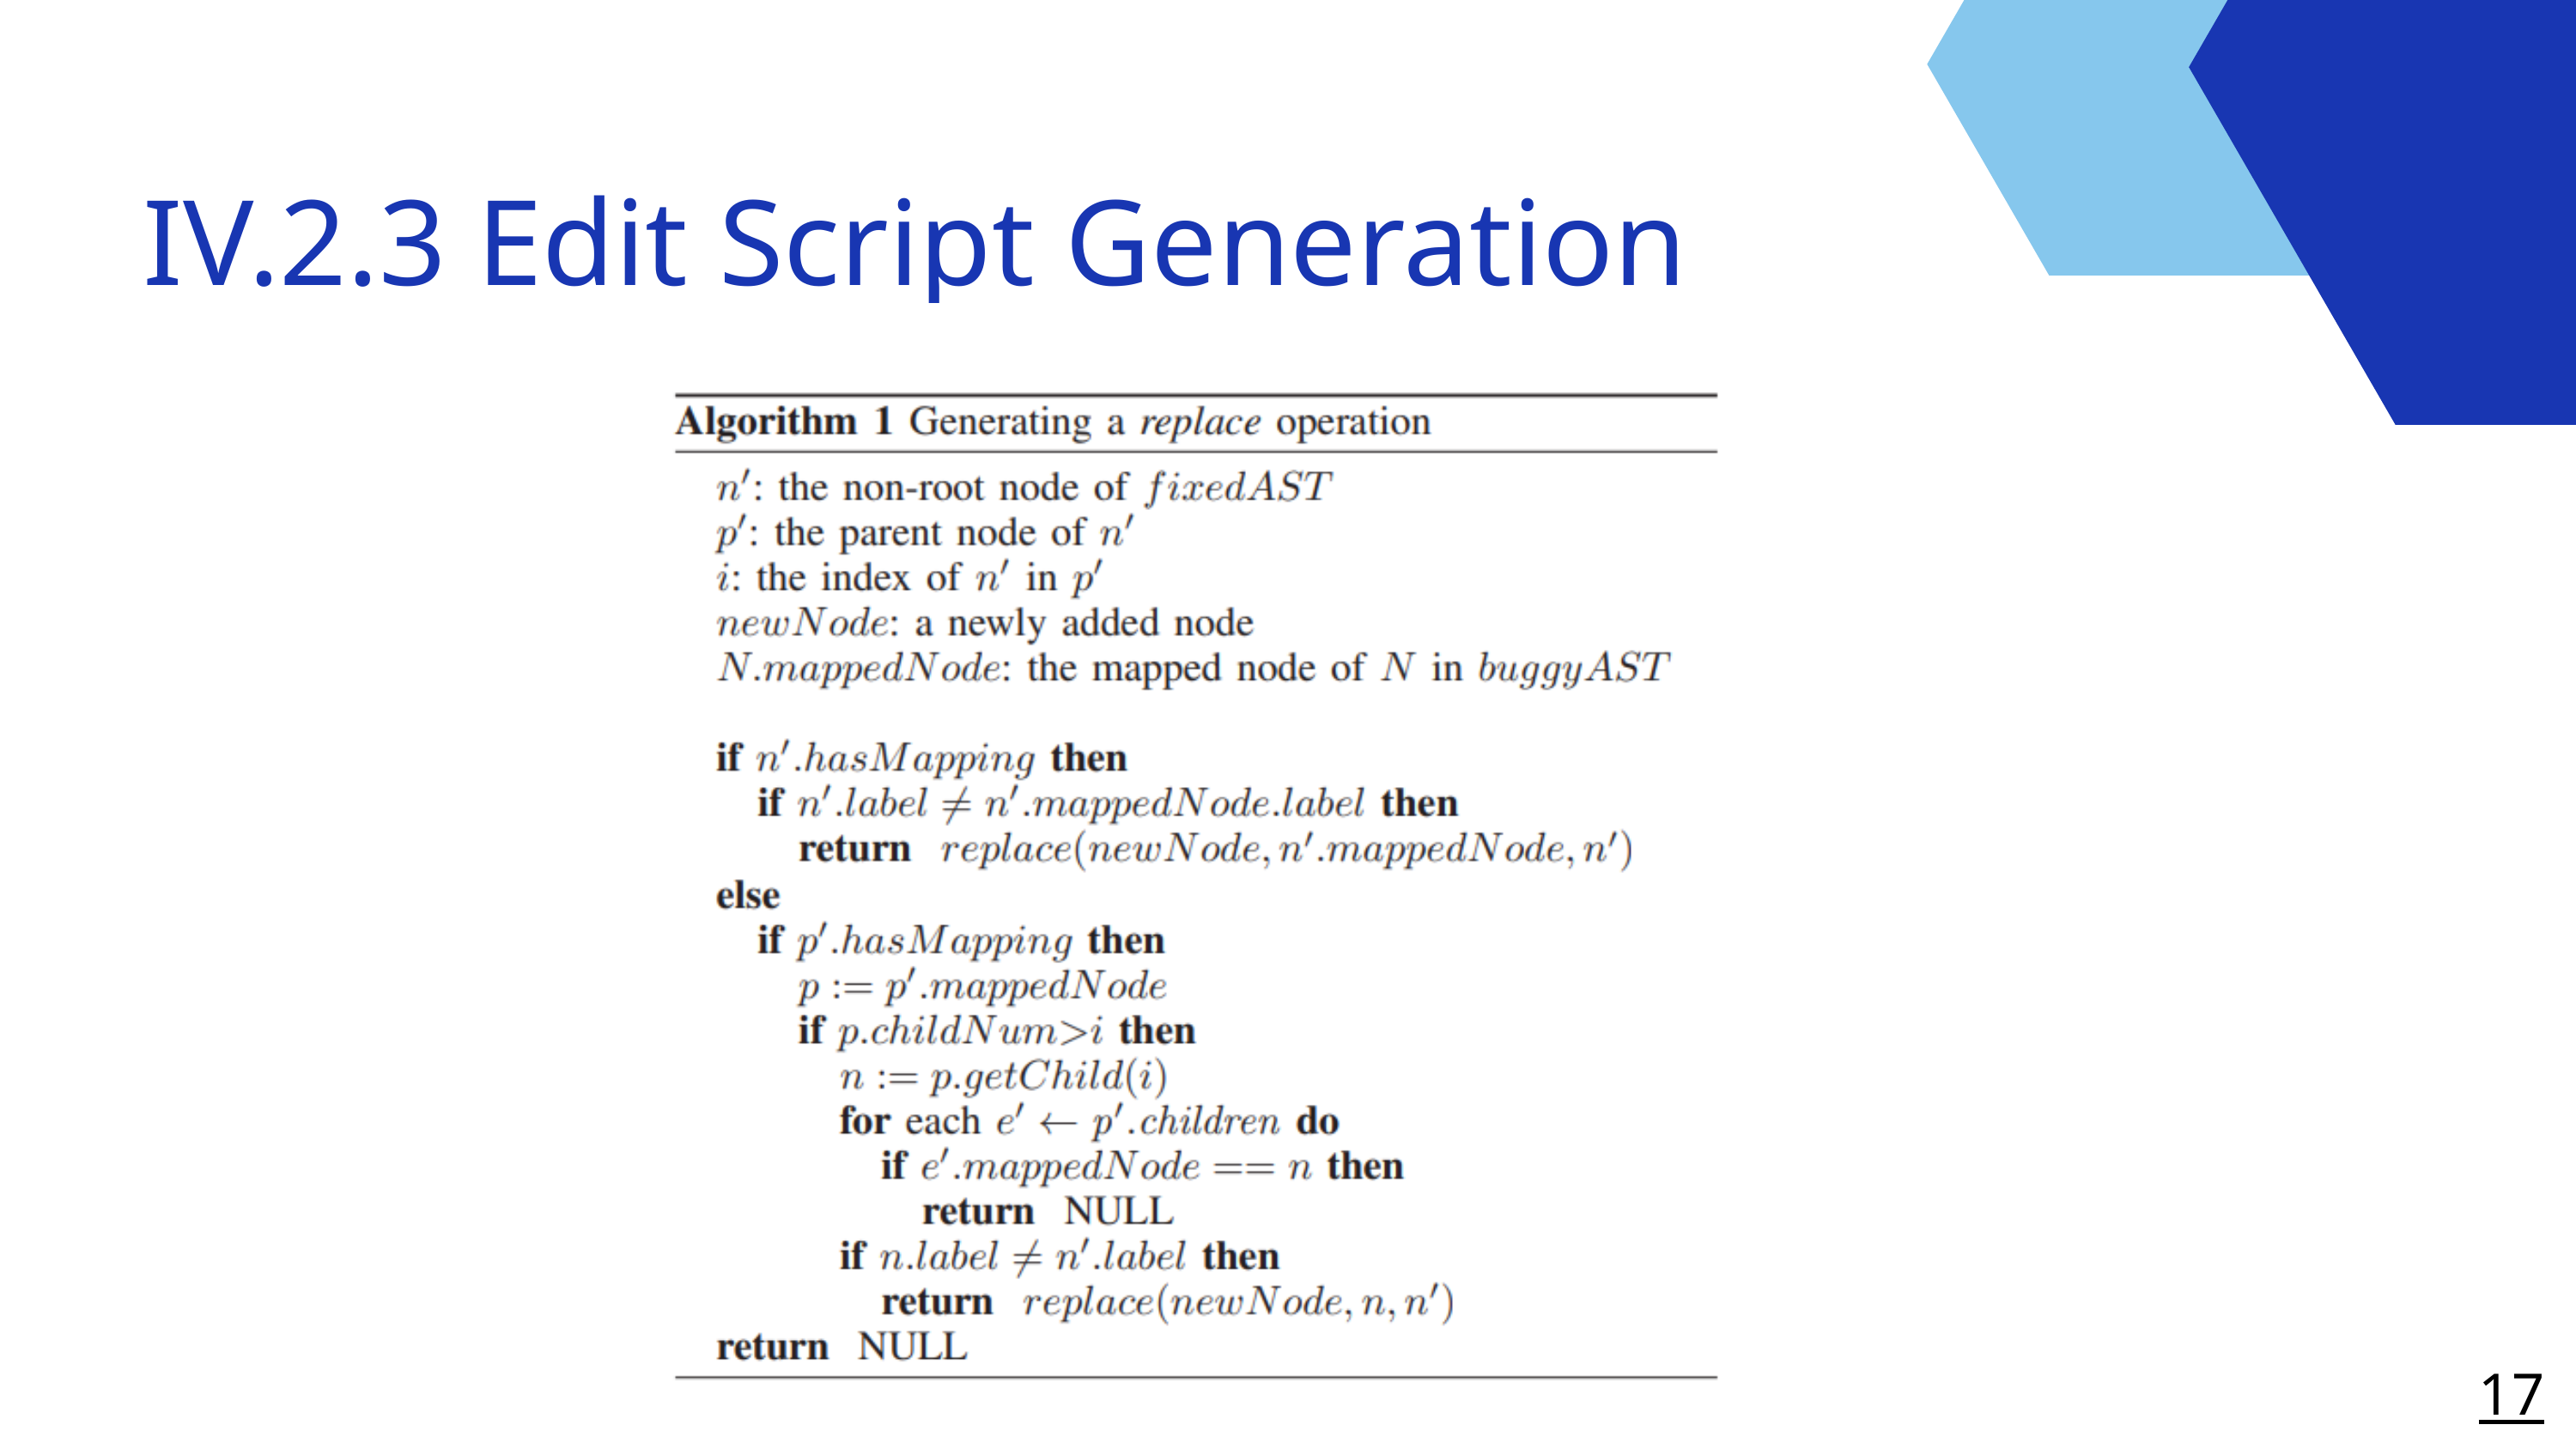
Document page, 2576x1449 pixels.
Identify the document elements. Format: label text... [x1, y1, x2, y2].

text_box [1927, 0, 2184, 276]
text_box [2188, 0, 2576, 425]
text_box IV.2.3 Edit Script Generation [143, 151, 2184, 310]
picture [526, 303, 1750, 1428]
text_box 17 [2447, 1336, 2576, 1436]
